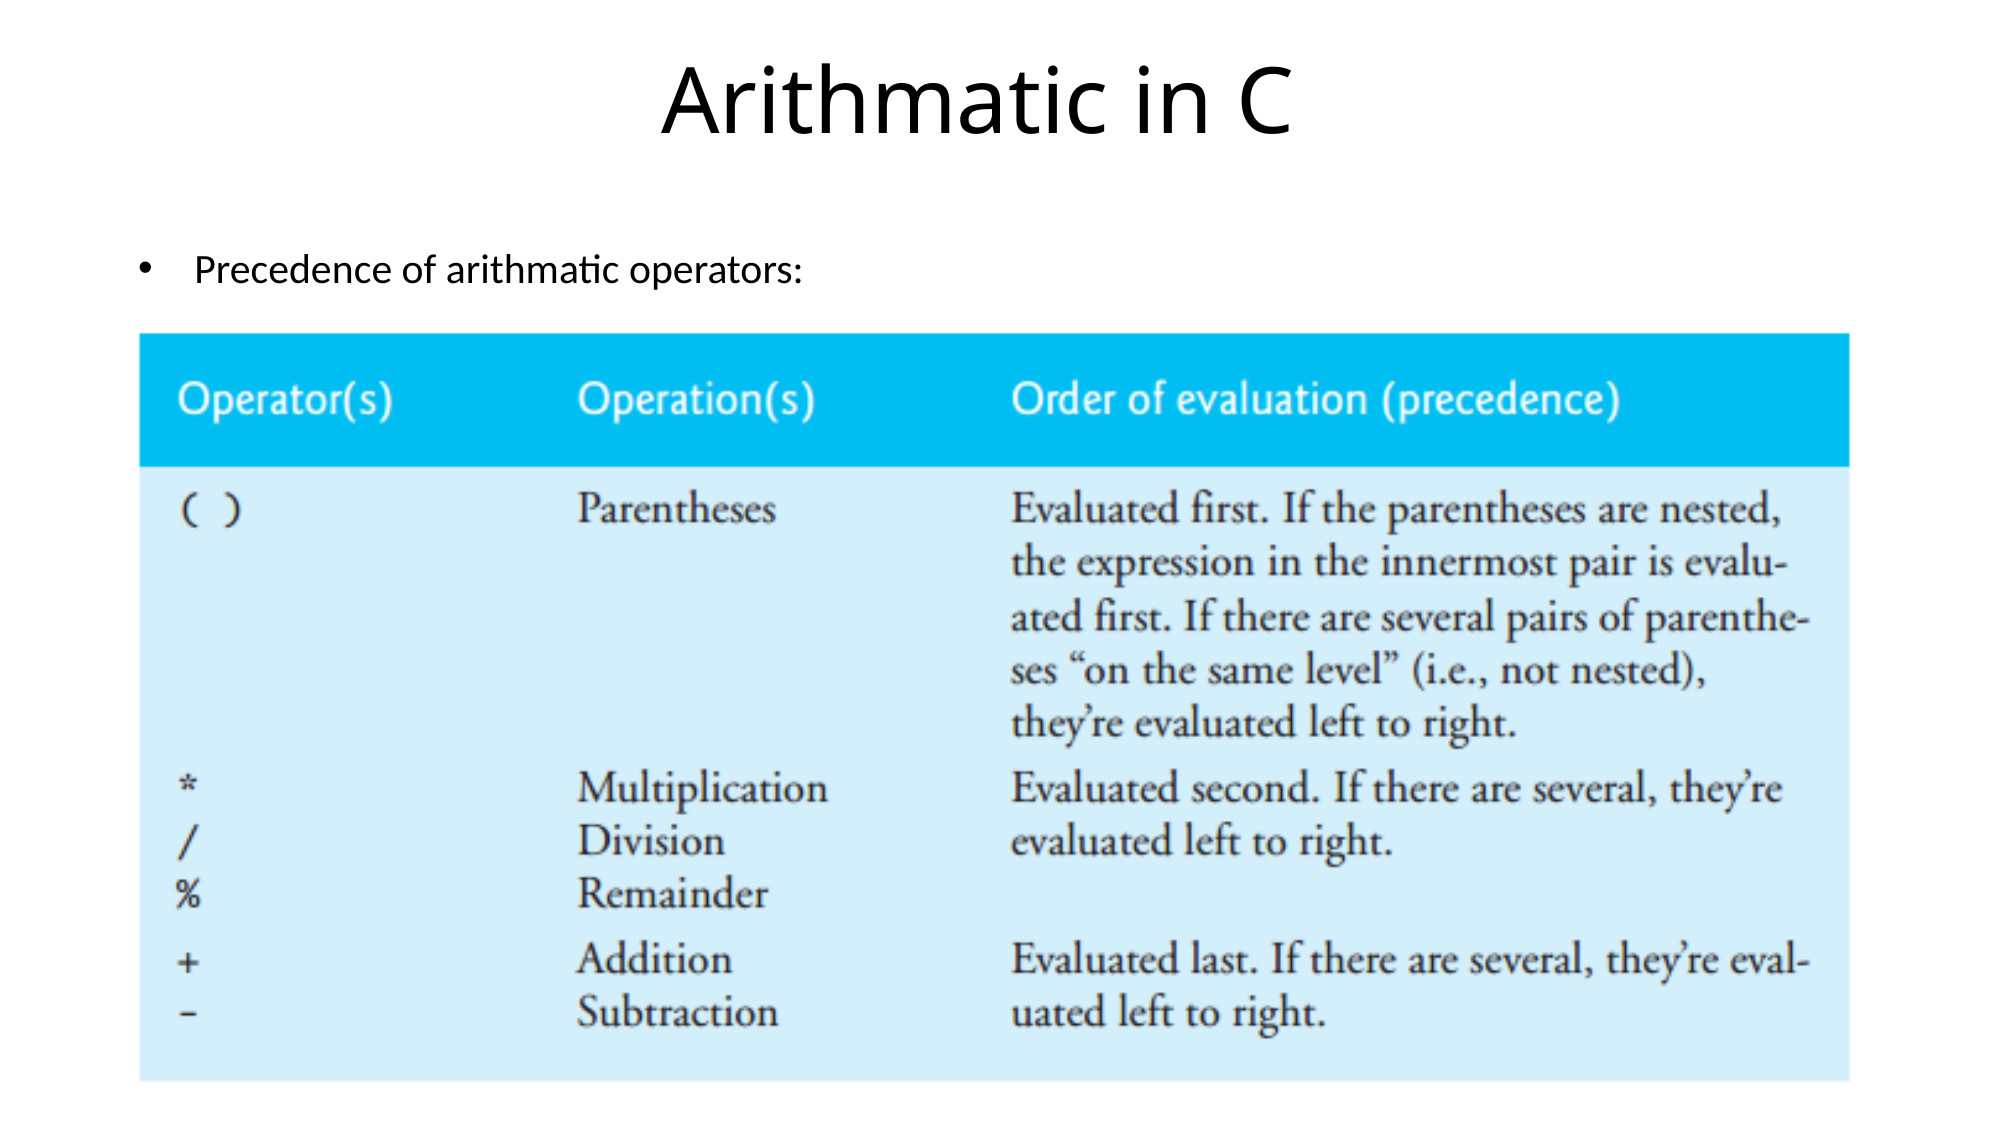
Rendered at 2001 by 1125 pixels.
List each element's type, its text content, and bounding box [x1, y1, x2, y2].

picture [123, 319, 1870, 1102]
subtitle Precedence of arithmatic operators: [123, 239, 1870, 319]
title Arithmatic in C [35, 15, 1921, 162]
